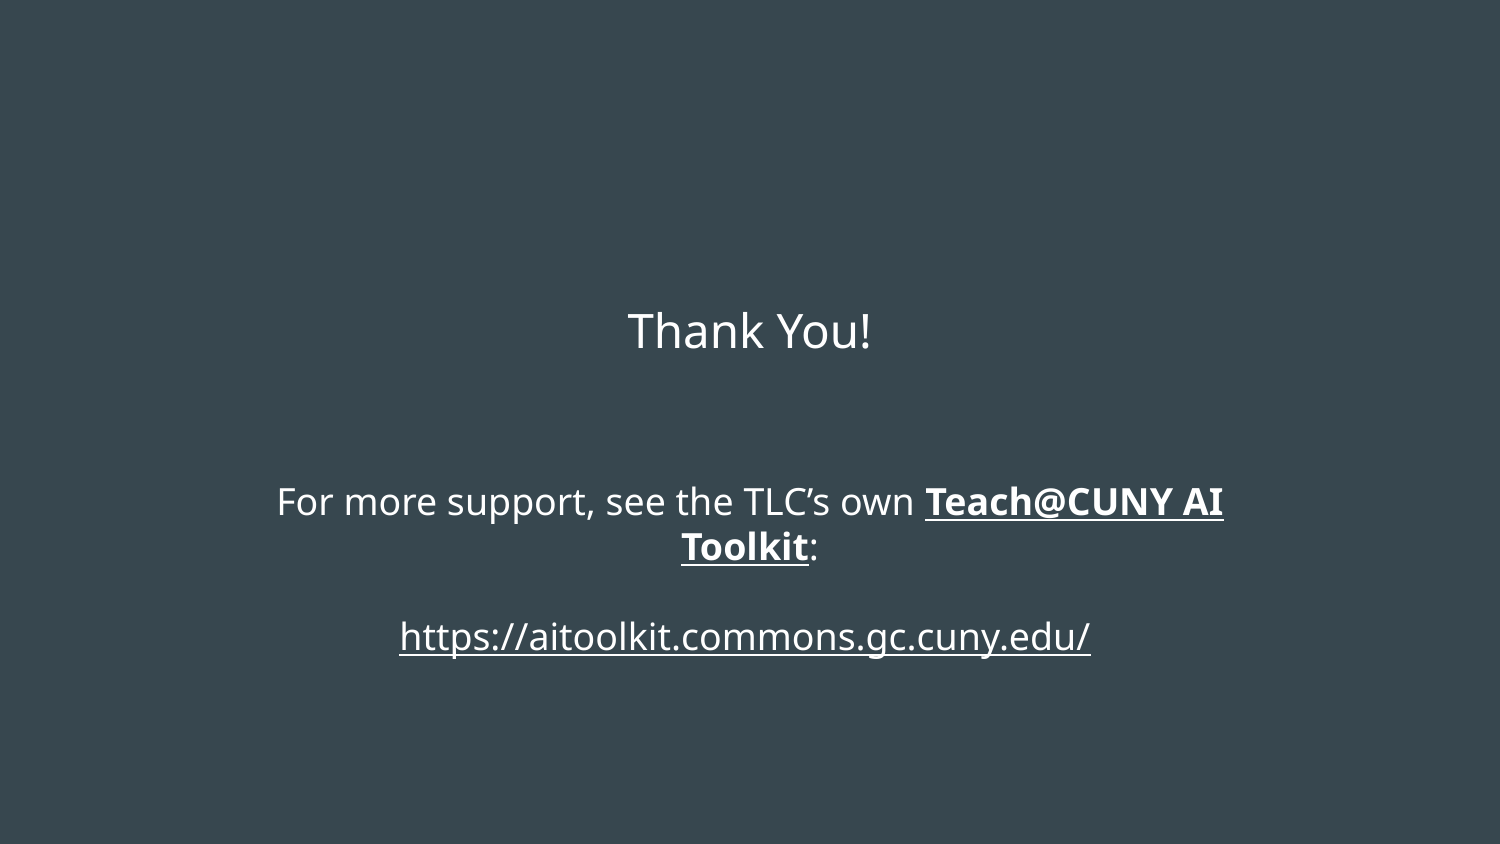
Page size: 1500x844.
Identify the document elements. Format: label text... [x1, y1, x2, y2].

text_box For more support, see the TLC’s own Teach@CUNY AI Toolkit: https://aitoolkit.commons.gc.cuny.edu/ [216, 463, 1284, 770]
title Thank You! [612, 285, 888, 380]
